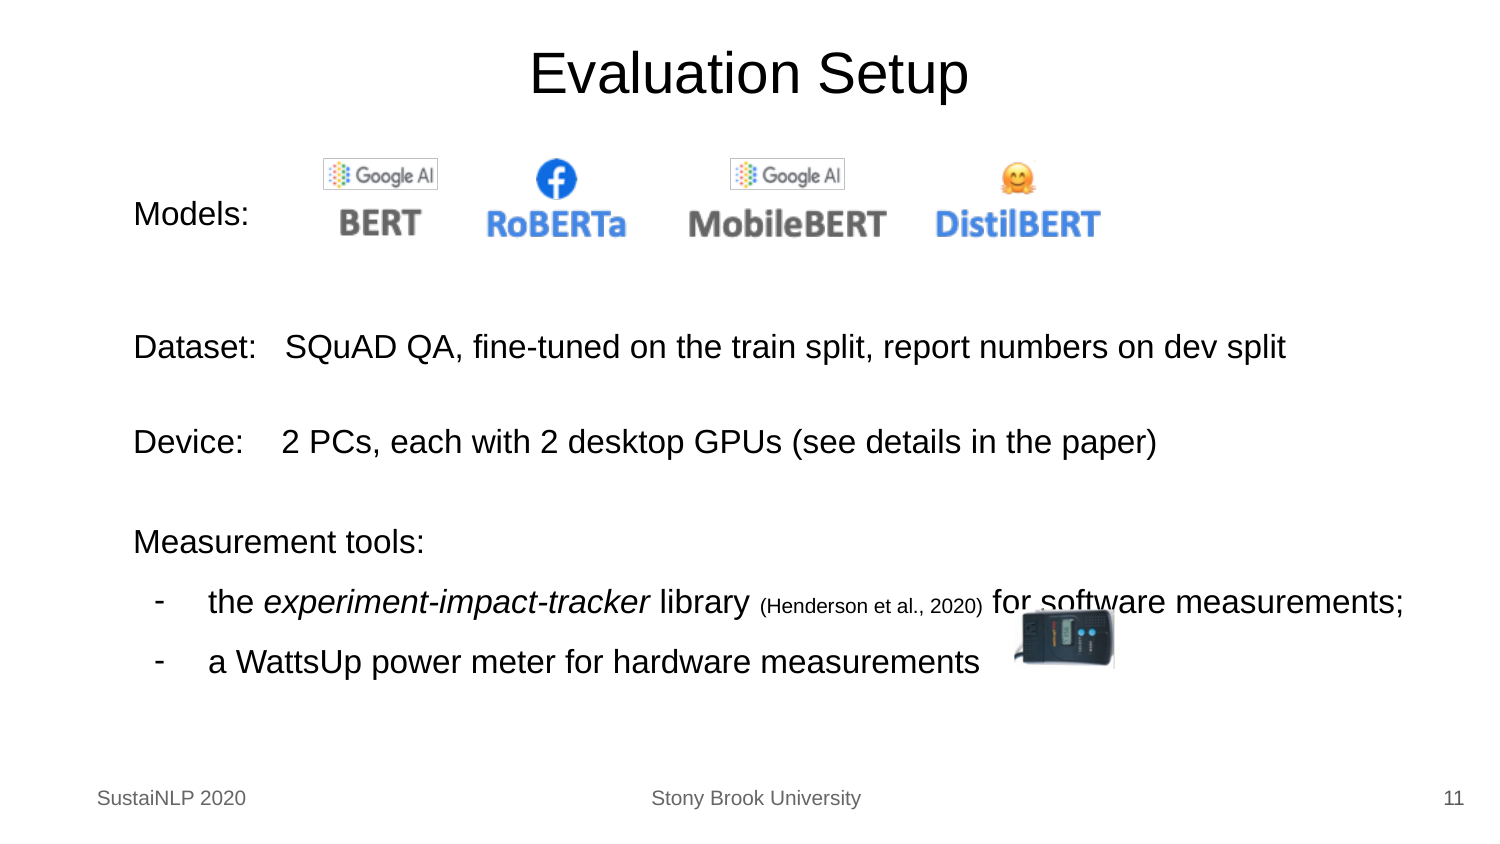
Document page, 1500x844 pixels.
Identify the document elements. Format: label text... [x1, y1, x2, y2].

picture [1015, 588, 1114, 690]
text_box Models: [118, 192, 264, 232]
text_box Measurement tools: the experiment-impact-tracker library (Henderson et al., 2020) for software measurements; a WattsUp power meter for hardware measurements [118, 515, 1459, 666]
slide_number ‹#› [1389, 764, 1480, 830]
title Evaluation Setup [0, 19, 1500, 139]
picture [269, 153, 1130, 271]
text_box Dataset: SQuAD QA, fine-tuned on the train split, report numbers on dev split [118, 325, 1328, 366]
text_box Device: 2 PCs, each with 2 desktop GPUs (see details in the paper) [118, 420, 1341, 461]
